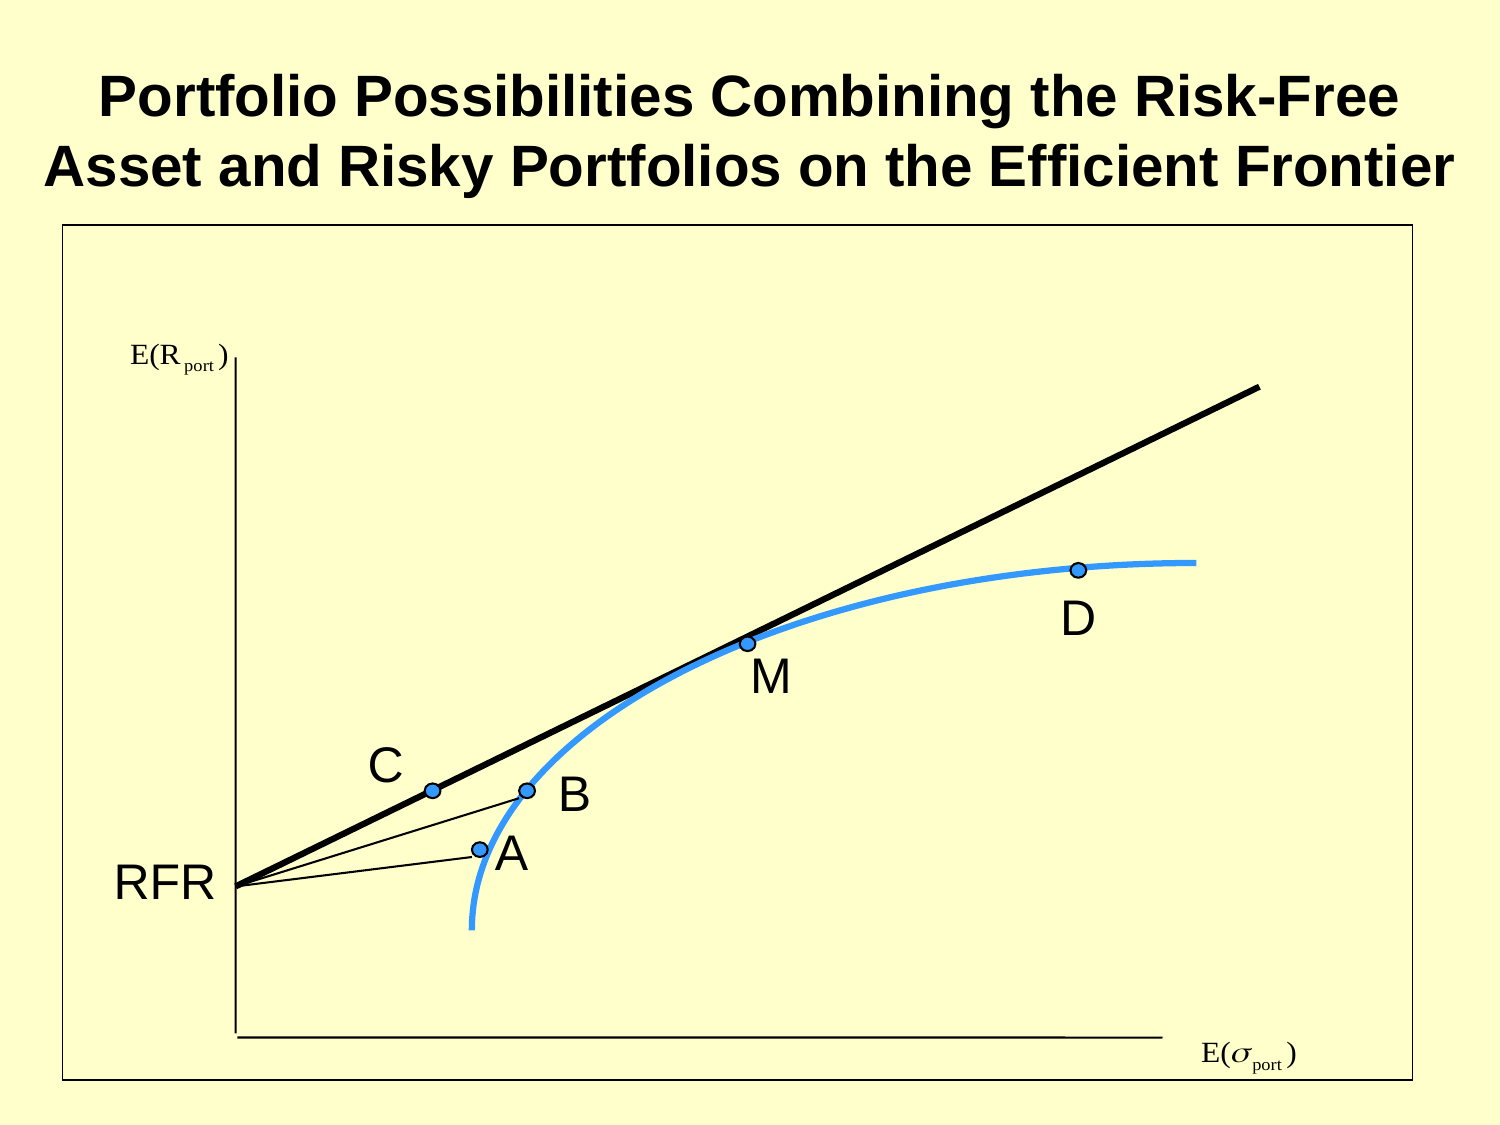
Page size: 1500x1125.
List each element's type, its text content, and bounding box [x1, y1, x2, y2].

text_box Portfolio Possibilities Combining the Risk-Free Asset and Risky Portfolios on the Efficient Frontier [0, 50, 1500, 205]
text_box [62, 224, 1413, 1081]
